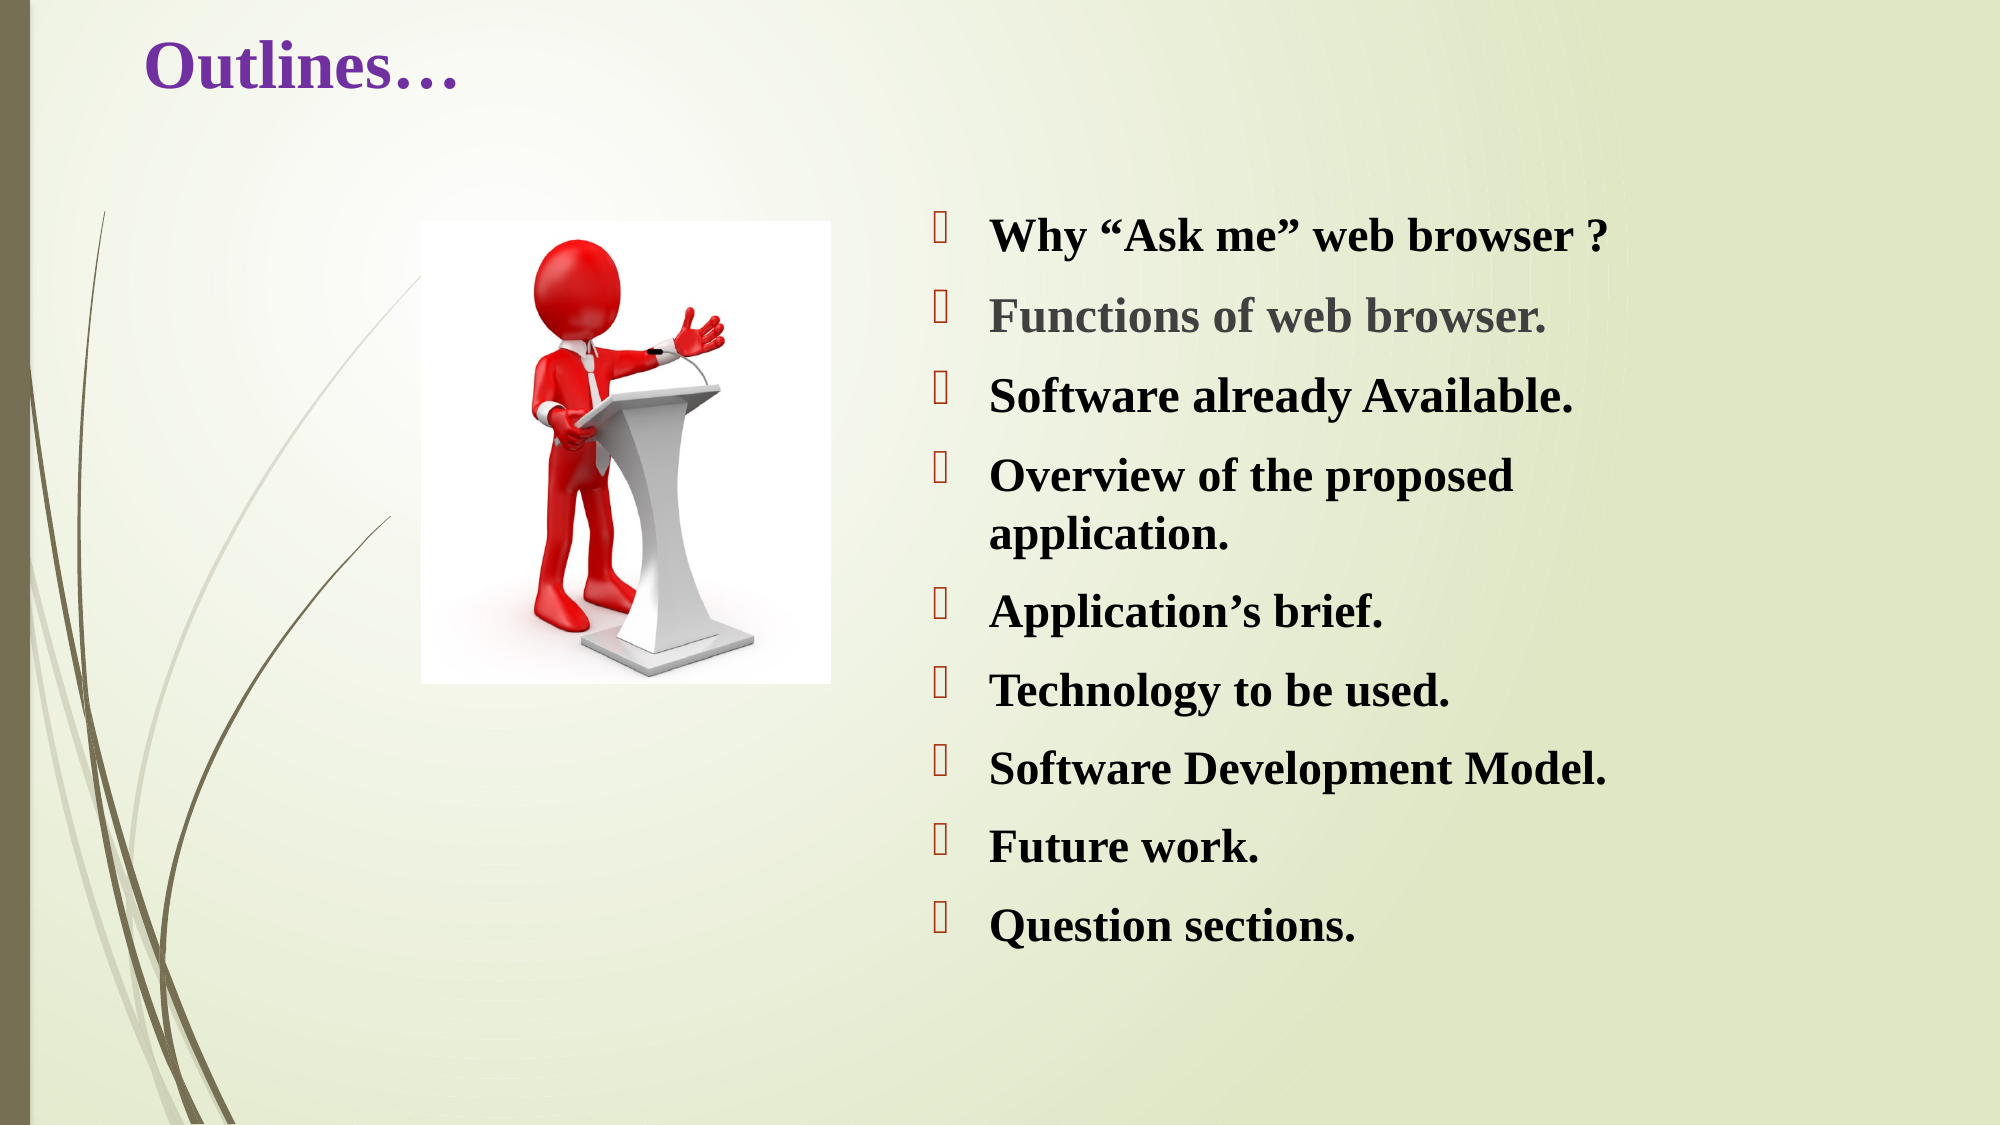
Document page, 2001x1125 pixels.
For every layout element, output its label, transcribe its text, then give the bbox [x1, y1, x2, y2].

picture [421, 221, 831, 684]
title Outlines… [128, 12, 1650, 111]
list Why “Ask me” web browser ? Functions of web browser. Software already Available. Overview of the proposed application. Application’s brief. Technology to be used. Software Development Model. Future work. Question sections. [917, 196, 1742, 1125]
